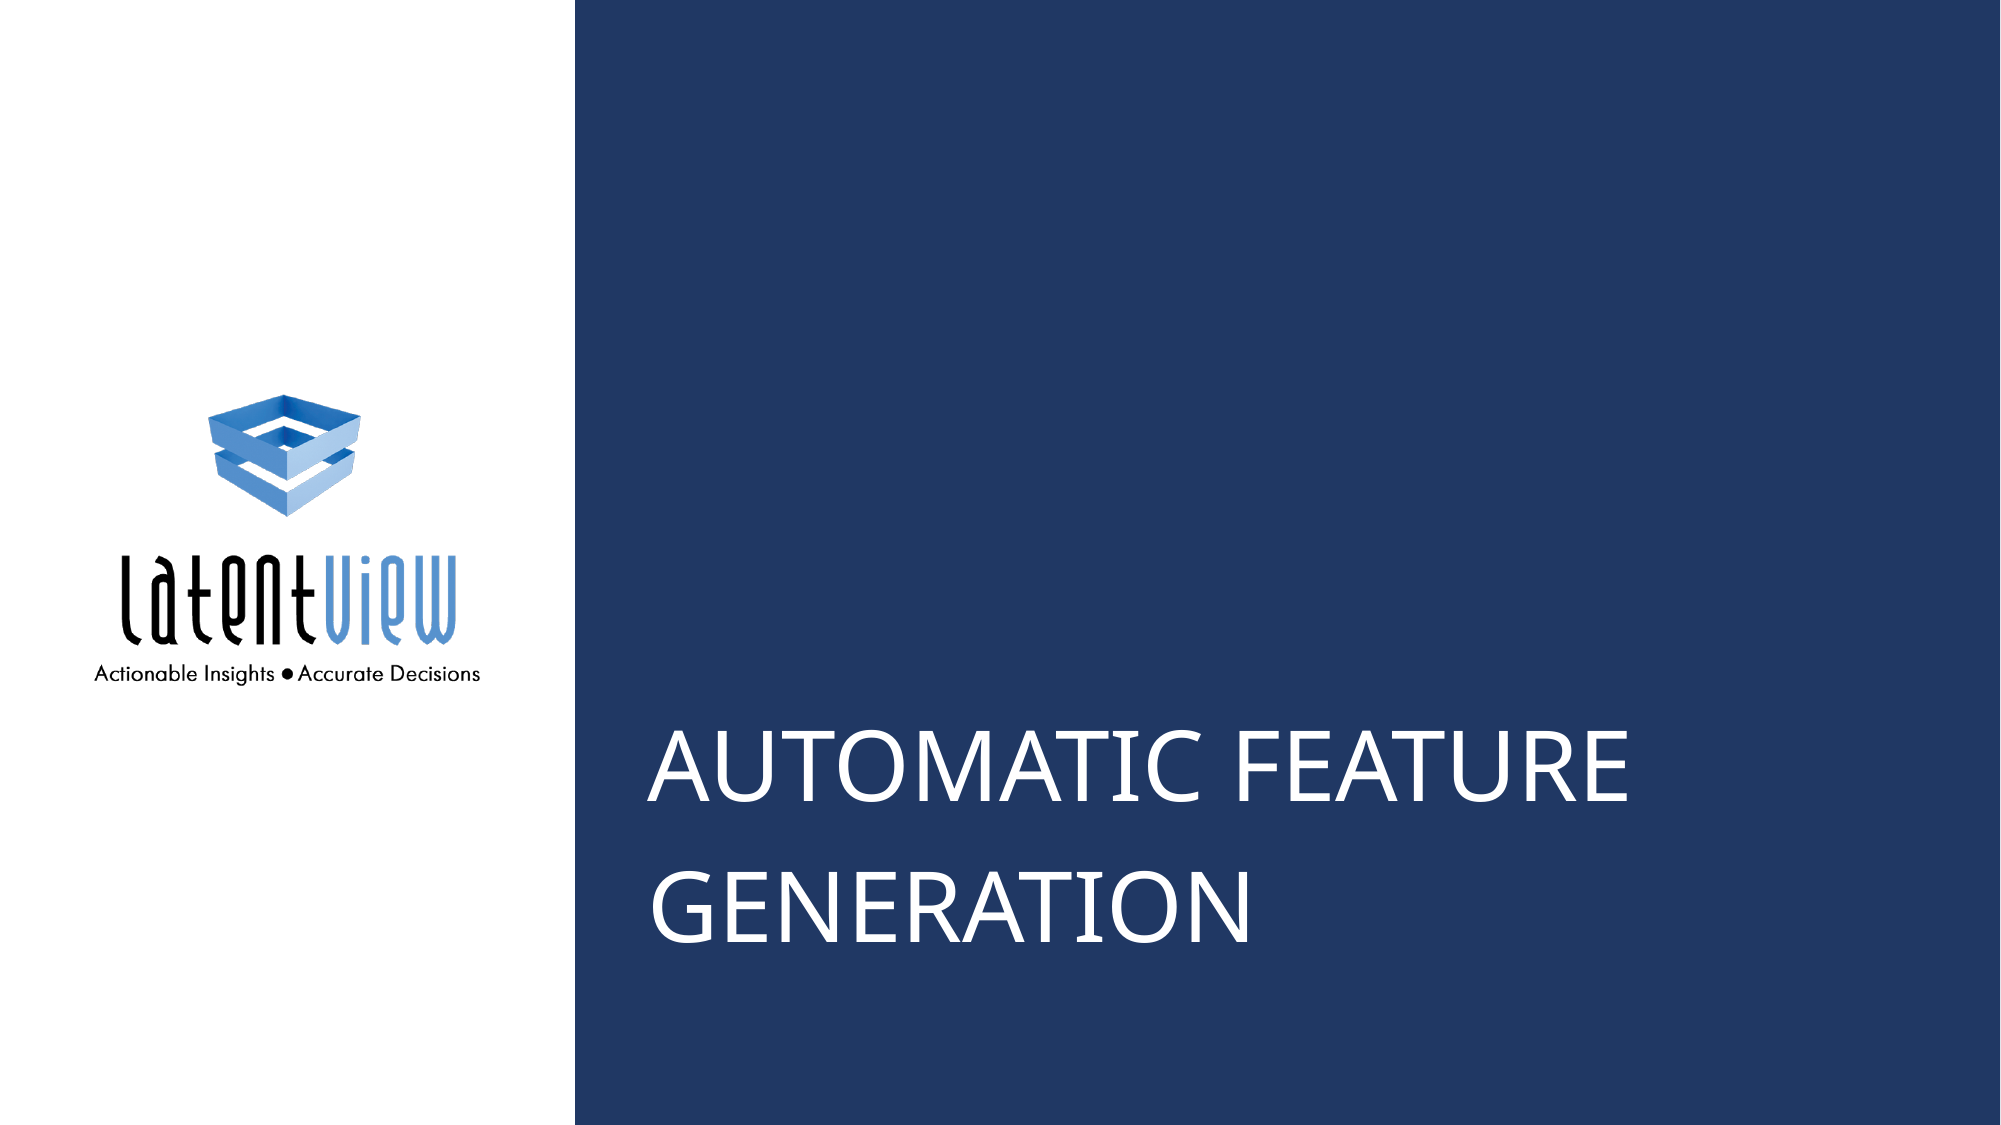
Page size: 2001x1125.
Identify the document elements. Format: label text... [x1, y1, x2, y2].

picture [55, 365, 520, 715]
text_box AUTOMATIC FEATURE GENERATION [632, 672, 1910, 968]
text_box [0, 0, 575, 1125]
